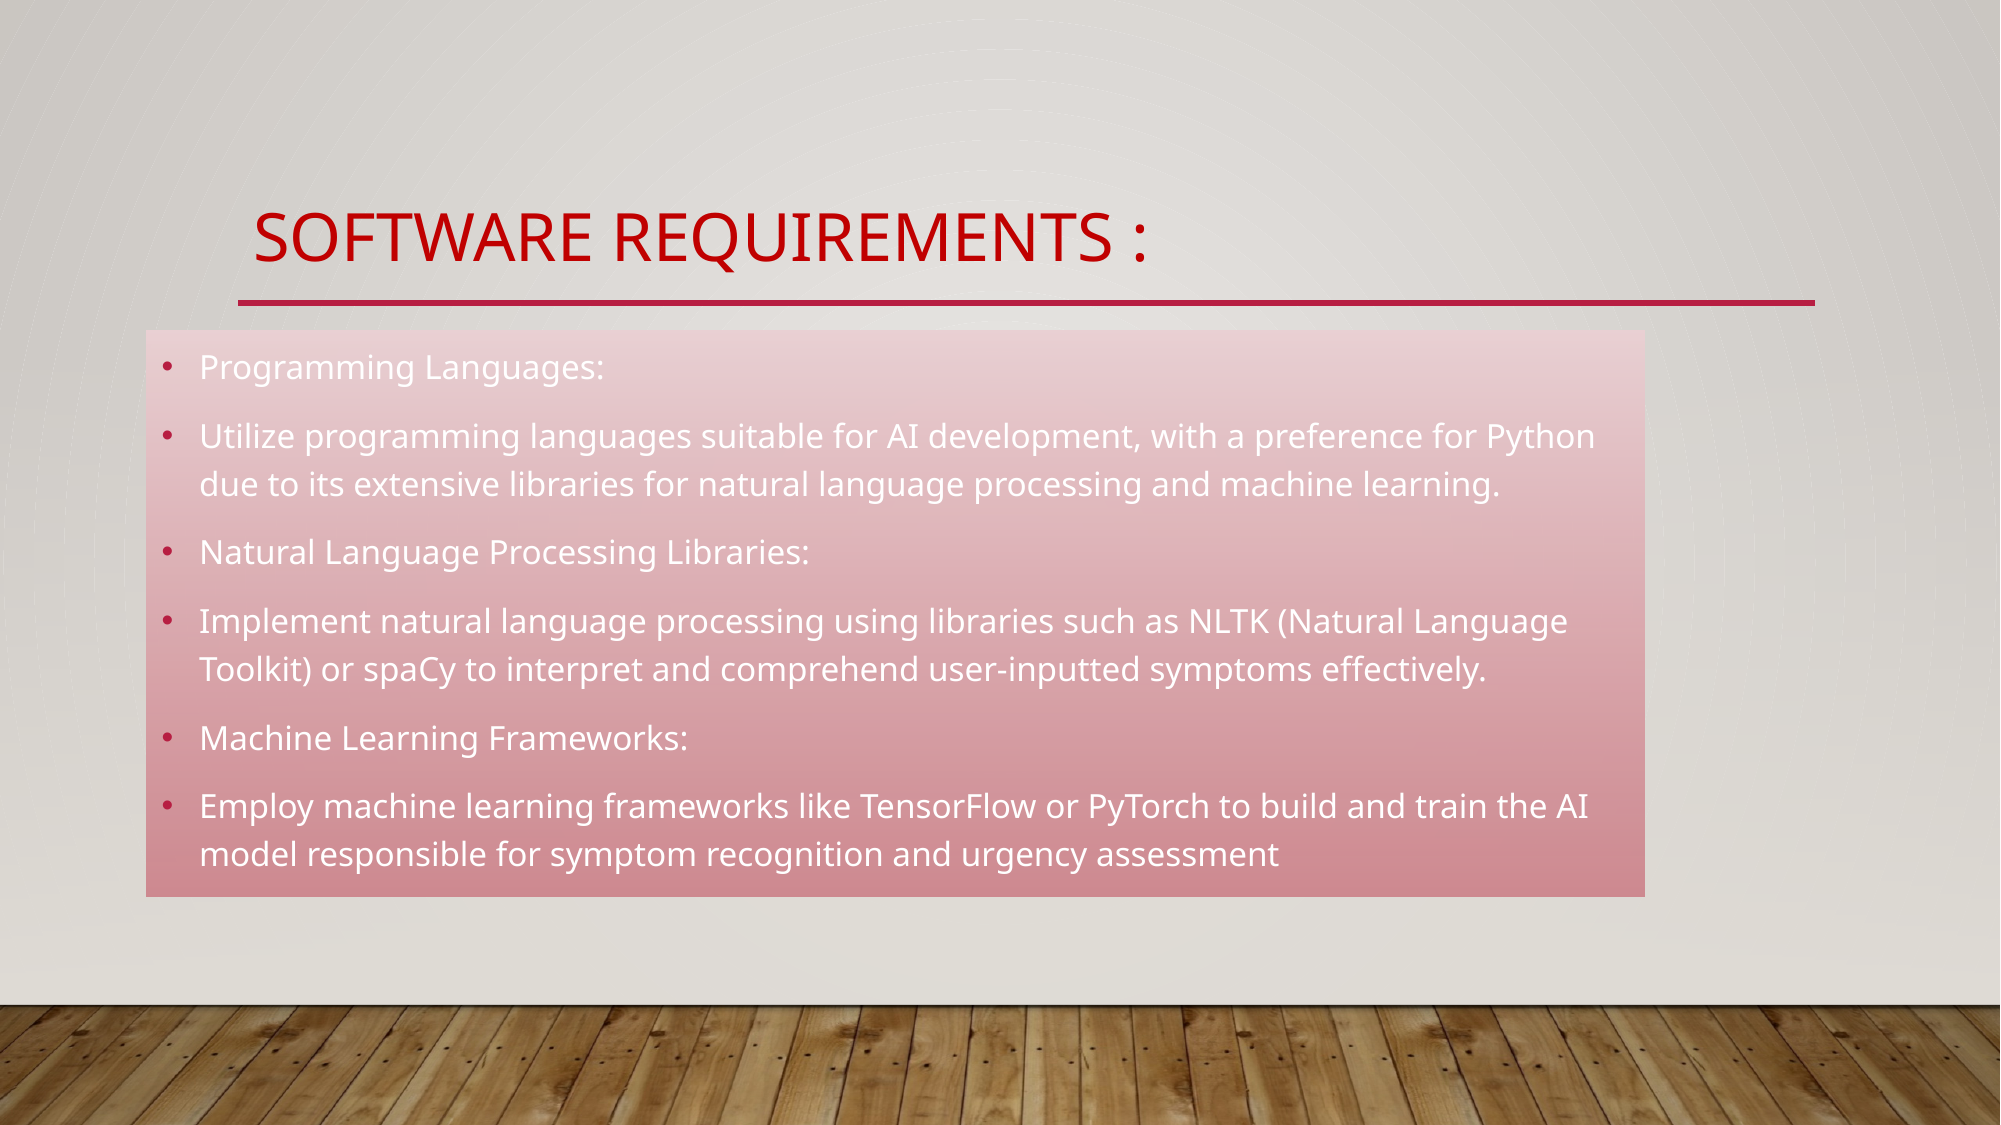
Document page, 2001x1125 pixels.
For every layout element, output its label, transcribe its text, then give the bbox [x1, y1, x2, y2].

title software requirements : [238, 196, 1814, 369]
picture [0, 1005, 2000, 1125]
list Programming Languages: Utilize programming languages suitable for AI development, with a preference for Python due to its extensive libraries for natural language processing and machine learning. Natural Language Processing Libraries: Implement natural language processing using libraries such as NLTK (Natural Language Toolkit) or spaCy to interpret and comprehend user-inputted symptoms effectively. Machine Learning Frameworks: Employ machine learning frameworks like TensorFlow or PyTorch to build and train the AI model responsible for symptom recognition and urgency assessment [146, 330, 1645, 897]
